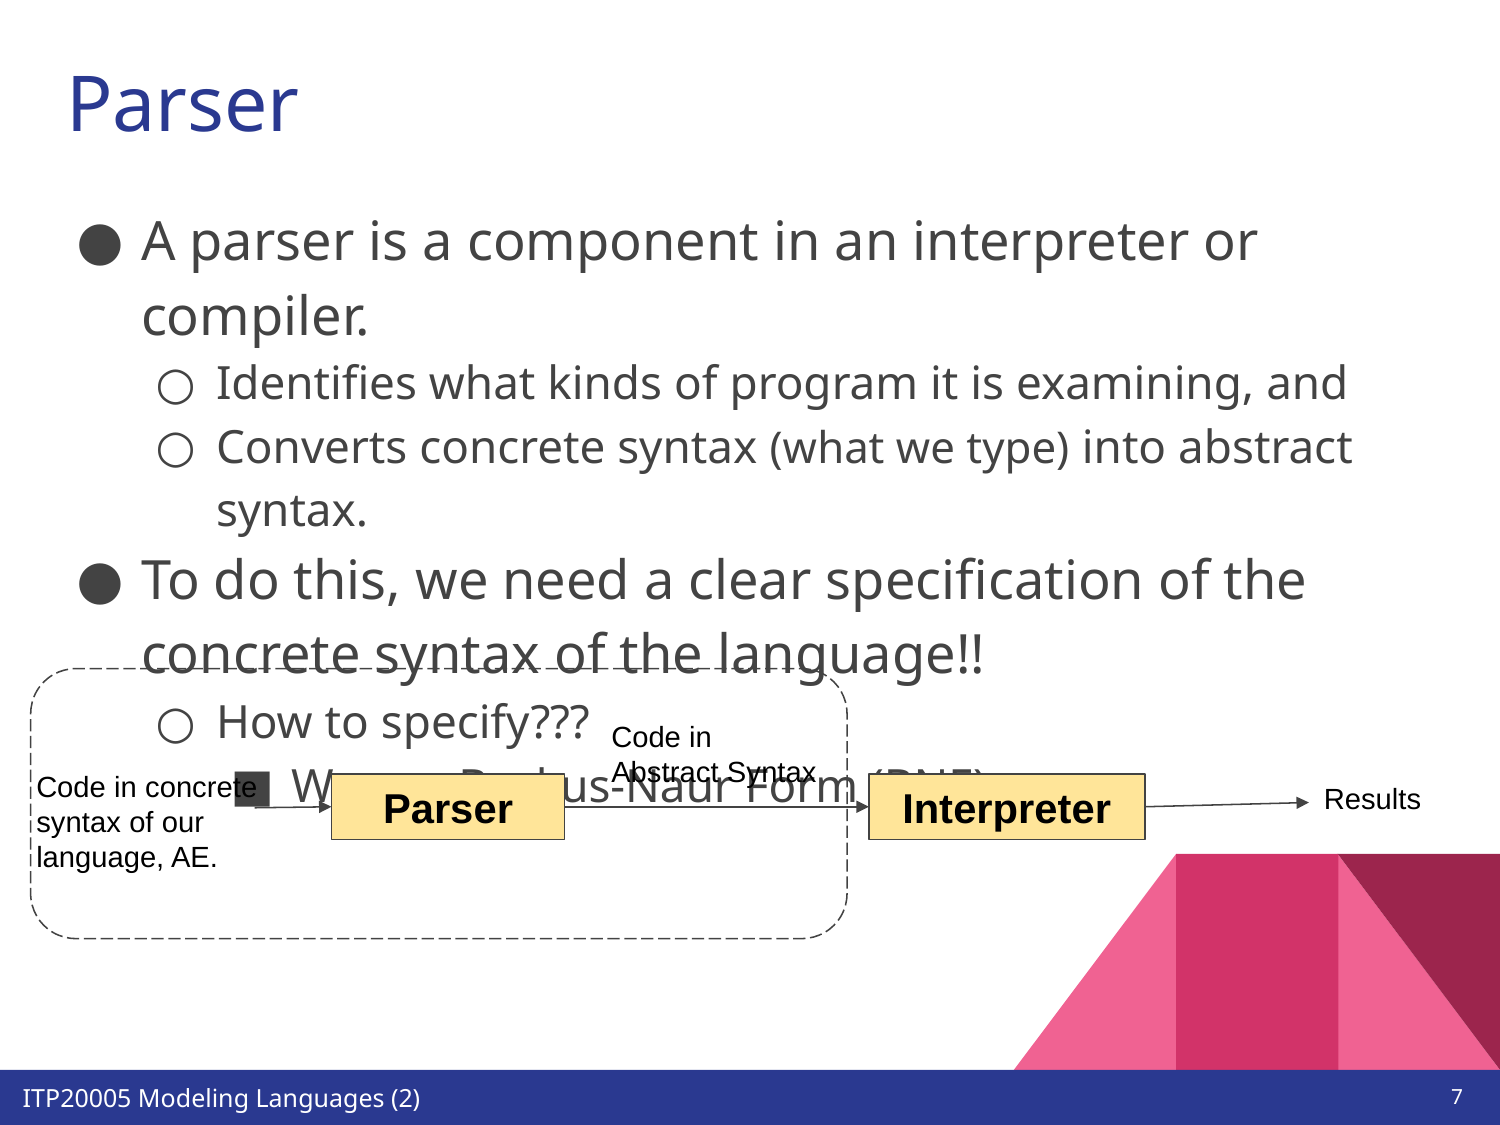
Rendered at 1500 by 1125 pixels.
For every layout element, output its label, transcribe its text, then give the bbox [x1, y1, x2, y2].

text_box Parser [331, 774, 565, 840]
text_box Code in Abstract Syntax [596, 703, 841, 806]
text_box Code in concrete syntax of our language, AE. [21, 753, 274, 863]
text_box Results [1308, 765, 1451, 840]
text_box [30, 863, 844, 939]
list A parser is a component in an interpreter or compiler. Identifies what kinds of program it is examining, and Converts concrete syntax (what we type) into abstract syntax. To do this, we need a clear specification of the concrete syntax of the language!! How to specify??? We use Backus-Naur Form (BNF) [51, 181, 1500, 912]
slide_number ‹#› [1387, 1054, 1478, 1125]
text_box [30, 676, 51, 753]
text_box Interpreter [868, 774, 1145, 840]
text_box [1144, 802, 1310, 807]
title Parser [51, 39, 1449, 173]
